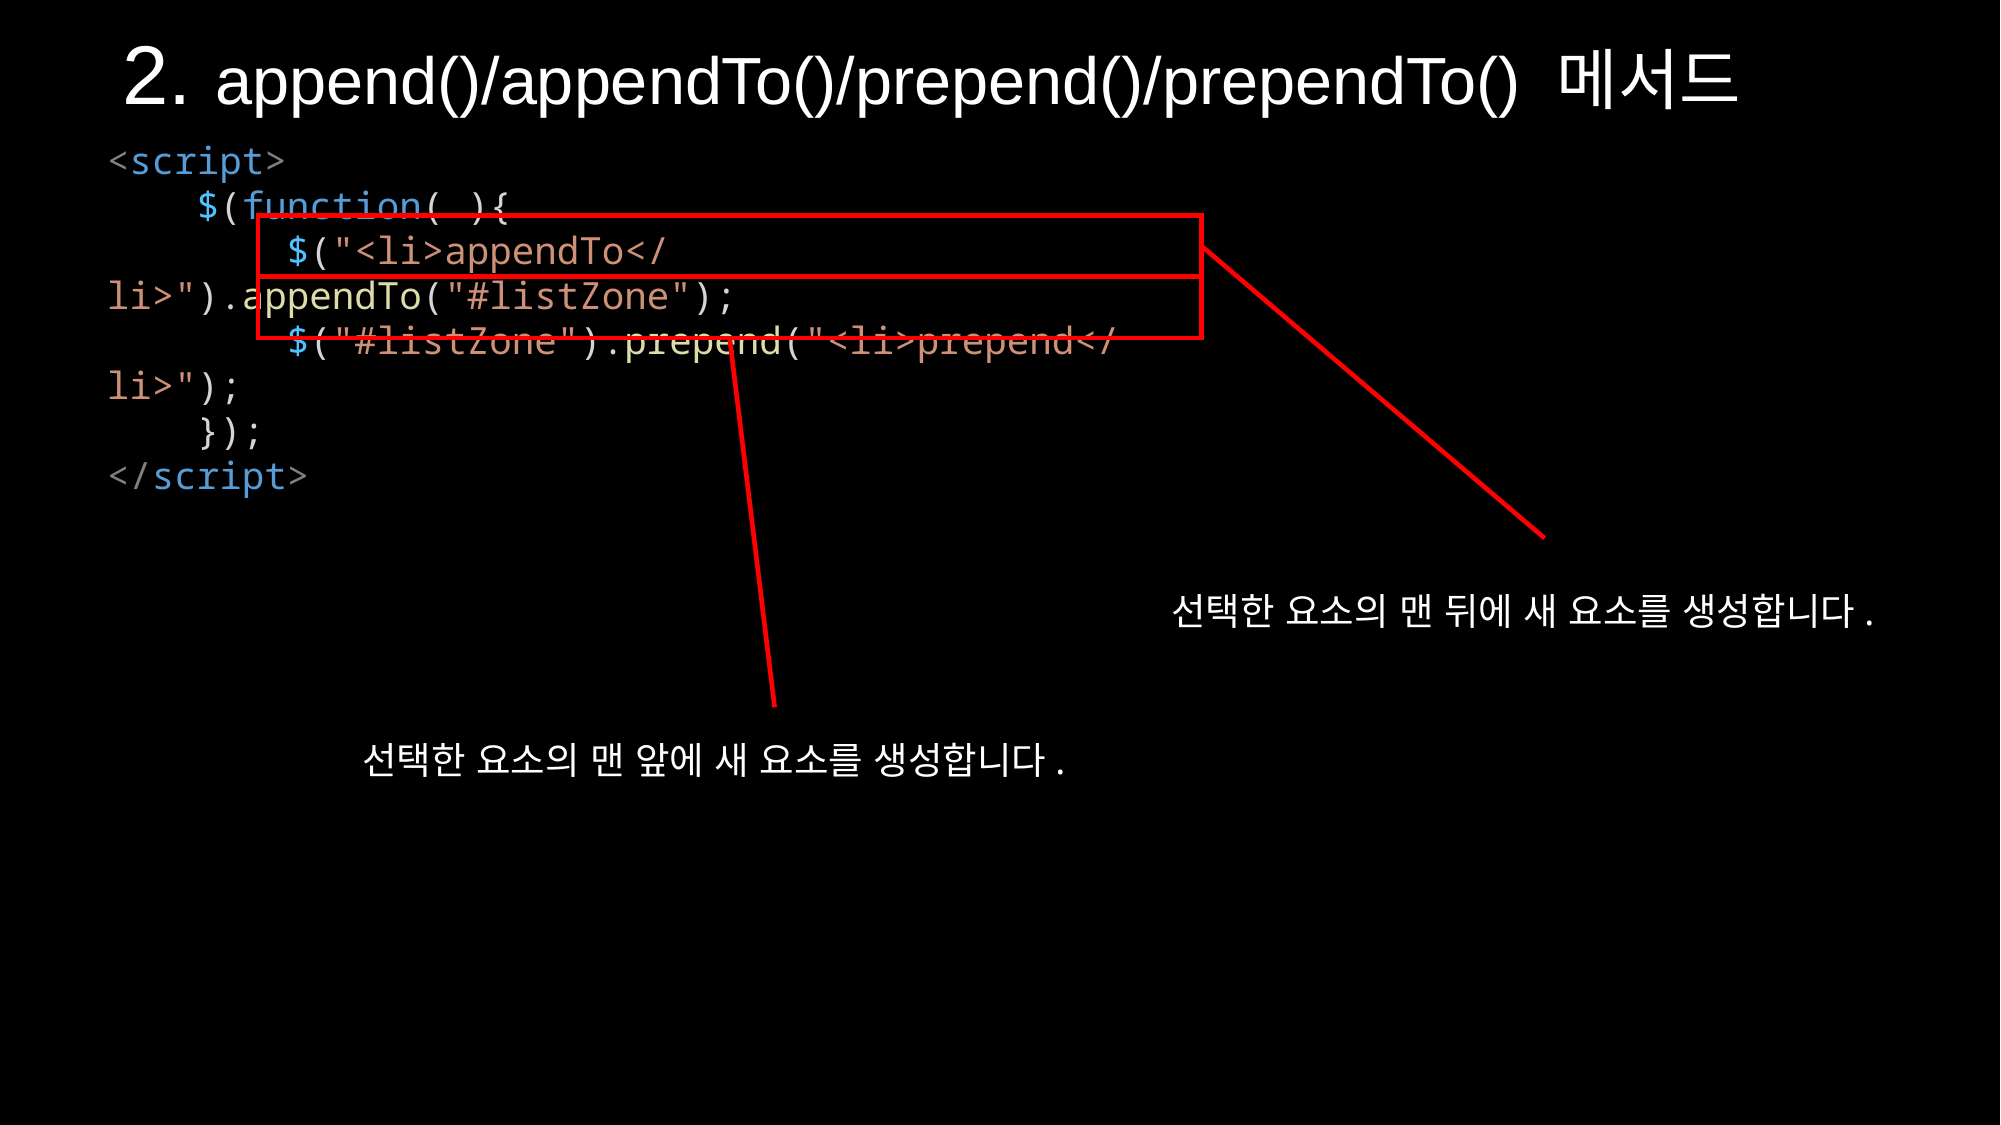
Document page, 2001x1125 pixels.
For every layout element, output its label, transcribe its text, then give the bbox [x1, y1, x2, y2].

text_box [257, 214, 1203, 276]
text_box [729, 338, 775, 708]
text_box <script> $(function( ){ $("<li>appendTo</li>").appendTo("#listZone"); $("#listZone").prepend("<li>prepend</li>"); }); </script> [92, 129, 1224, 505]
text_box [1201, 246, 1545, 539]
text_box 선택한 요소의 맨 앞에 새 요소를 생성합니다. [347, 707, 1202, 790]
text_box 2. append()/appendTo()/prepend()/prependTo() 메서드 [107, 13, 1977, 129]
text_box [257, 276, 1201, 339]
text_box 선택한 요소의 맨 뒤에 새 요소를 생성합니다. [1156, 557, 1972, 641]
